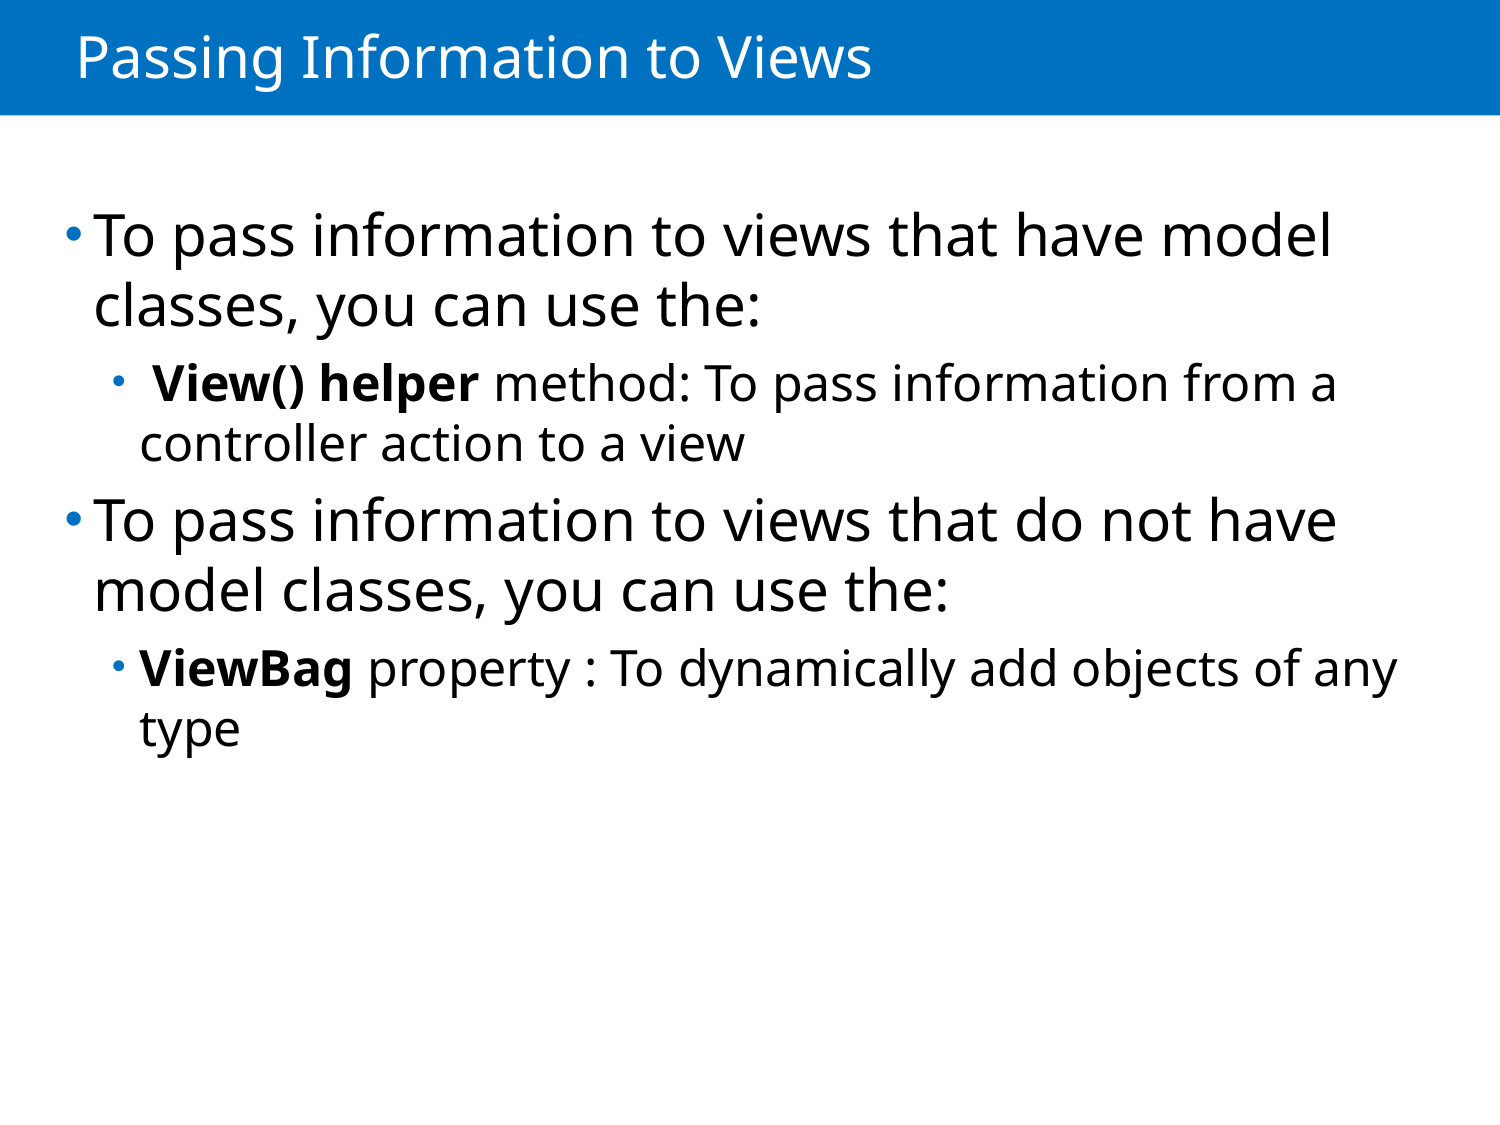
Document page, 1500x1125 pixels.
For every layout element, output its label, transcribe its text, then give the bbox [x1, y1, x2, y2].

text_box To pass information to views that have model classes, you can use the: View() helper method: To pass information from a controller action to a view To pass information to views that do not have model classes, you can use the: ViewBag property : To dynamically add objects of any type [64, 198, 1445, 1080]
title Passing Information to Views [75, 0, 1351, 122]
